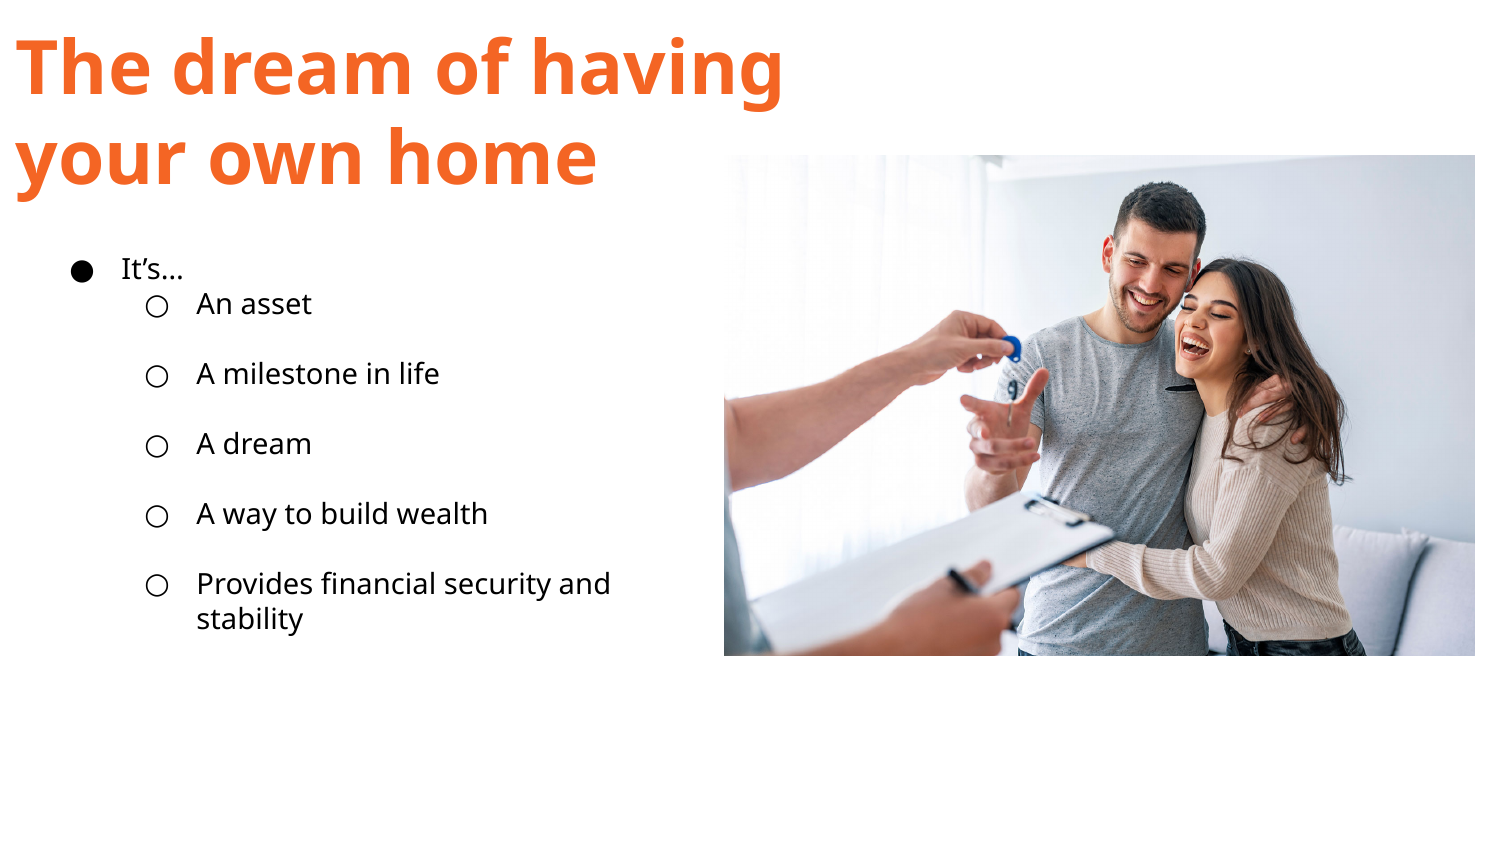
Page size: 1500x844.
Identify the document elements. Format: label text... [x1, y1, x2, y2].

text_box It’s… An asset A milestone in life A dream A way to build wealth Provides financial security and stability [31, 235, 700, 651]
picture [724, 155, 1476, 657]
title The dream of having your own home [0, 4, 853, 131]
